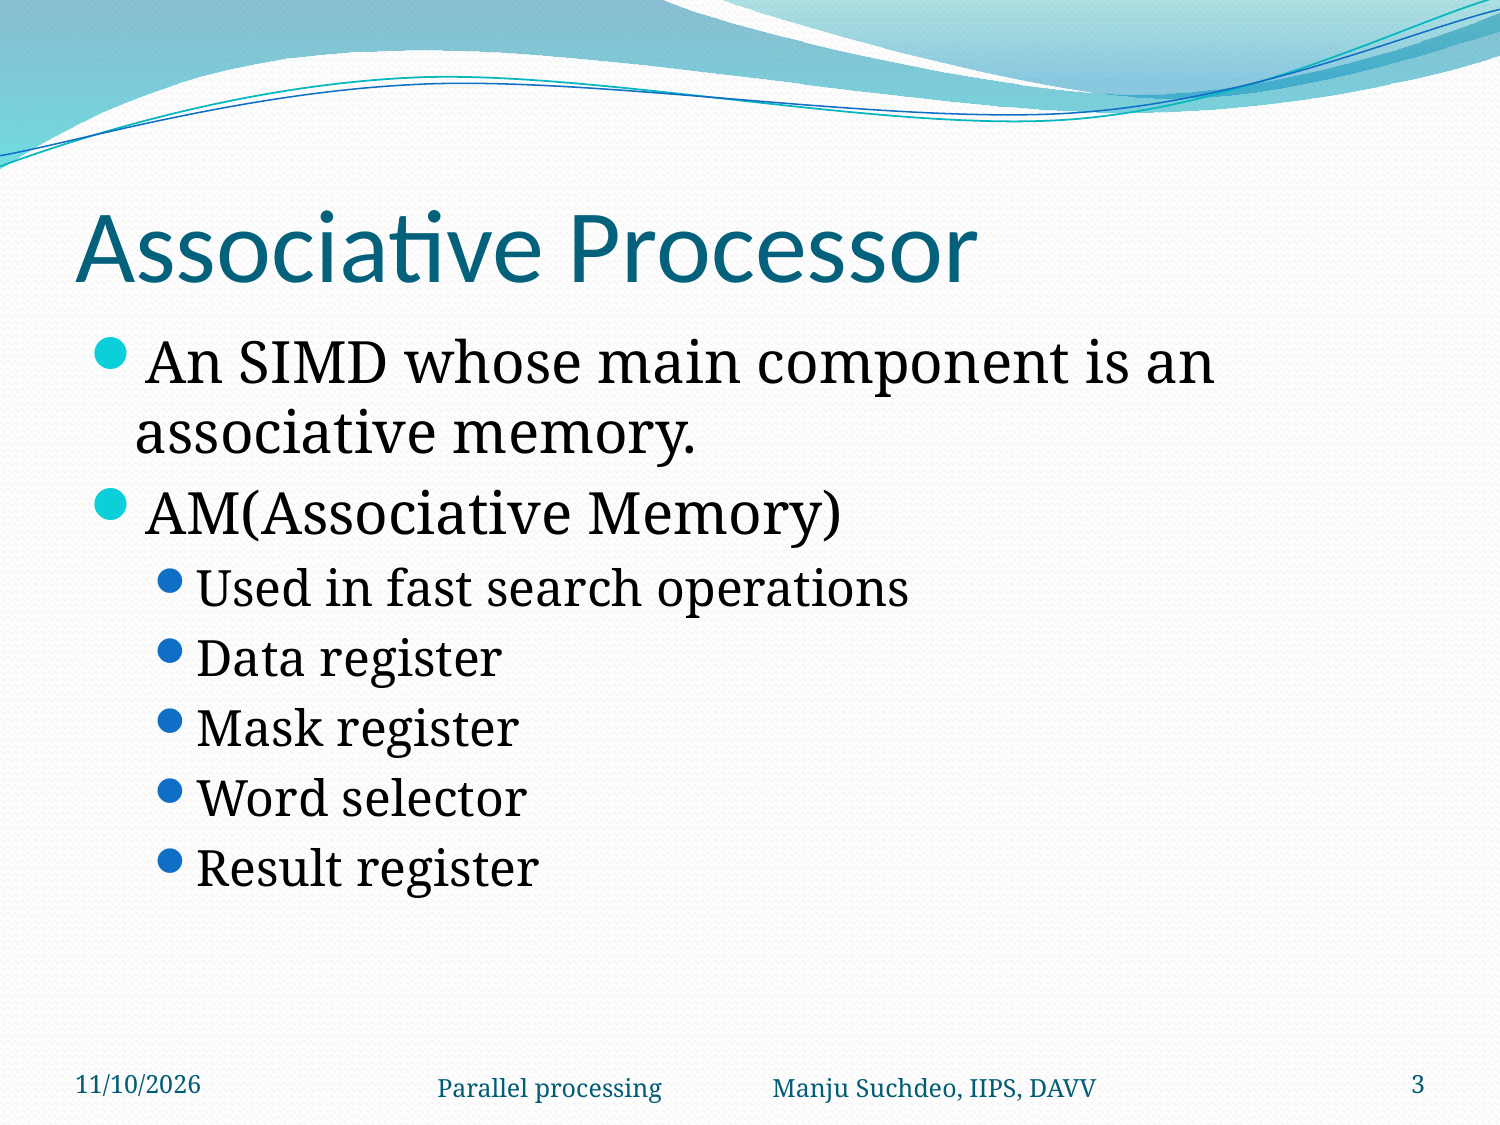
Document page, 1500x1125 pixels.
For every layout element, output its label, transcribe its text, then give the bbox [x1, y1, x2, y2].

title Associative Processor [75, 115, 1425, 303]
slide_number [75, 1042, 425, 1103]
footer Parallel processing Manju Suchdeo, IIPS, DAVV [437, 1042, 1138, 1103]
list An SIMD whose main component is an associative memory. AM(Associative Memory) Used in fast search operations Data register Mask register Word selector Result register [75, 317, 1425, 1038]
slide_number 3 [1299, 1042, 1425, 1103]
